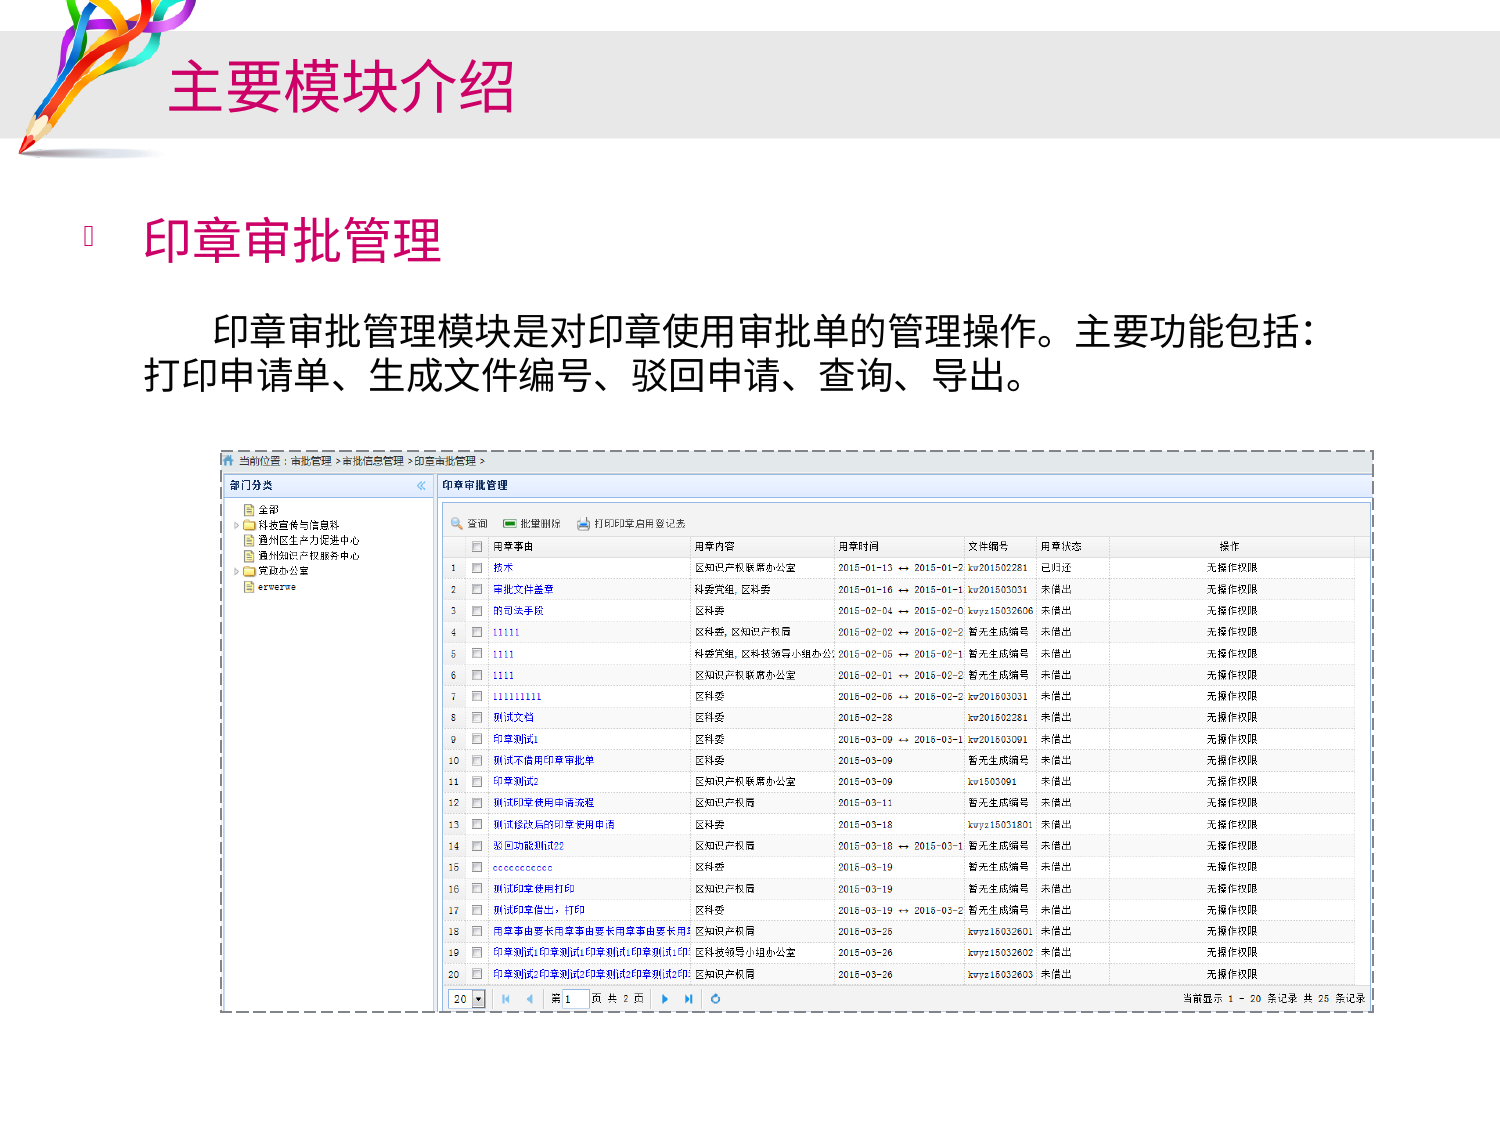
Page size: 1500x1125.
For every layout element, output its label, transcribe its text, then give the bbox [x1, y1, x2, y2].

picture [221, 451, 1373, 1012]
text_box 印章审批管理模块是对印章使用审批单的管理操作。主要功能包括： 打印申请单、生成文件编号、驳回申请、查询、导出。 [129, 300, 1373, 450]
picture [11, 0, 218, 165]
title 主要模块介绍 [151, 42, 1441, 130]
list 印章审批管理 [68, 195, 1441, 301]
